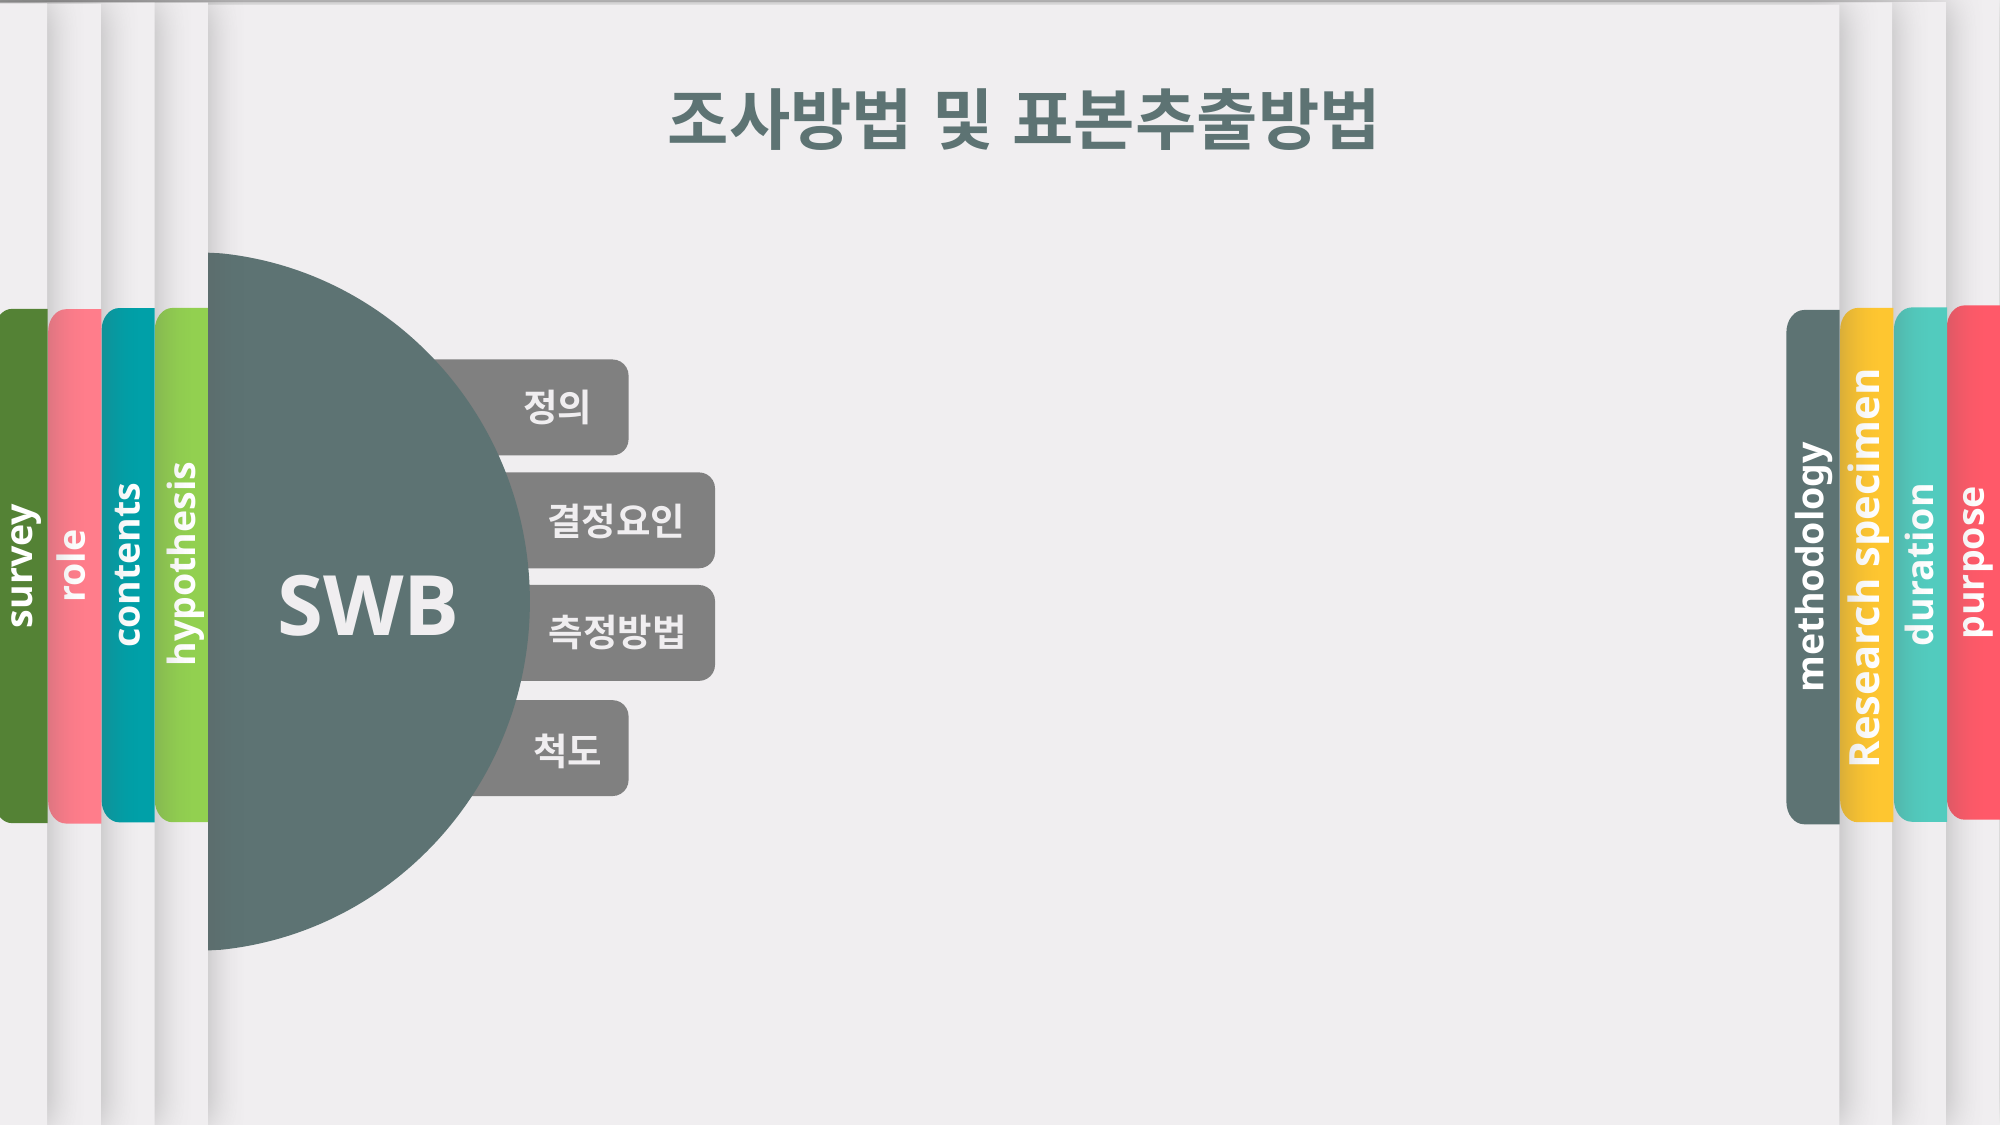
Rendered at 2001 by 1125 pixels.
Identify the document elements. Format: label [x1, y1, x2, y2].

text_box [211, 700, 629, 797]
text_box [211, 472, 741, 569]
text_box [211, 2, 1896, 1125]
text_box [0, 2, 156, 1125]
text_box [211, 4, 1840, 1125]
text_box [48, 3, 102, 1125]
text_box [156, 2, 211, 1125]
text_box [211, 584, 743, 681]
text_box [211, 359, 629, 456]
text_box [50, 0, 2000, 1125]
text_box [0, 1, 1949, 1125]
text_box [0, 3, 48, 1125]
